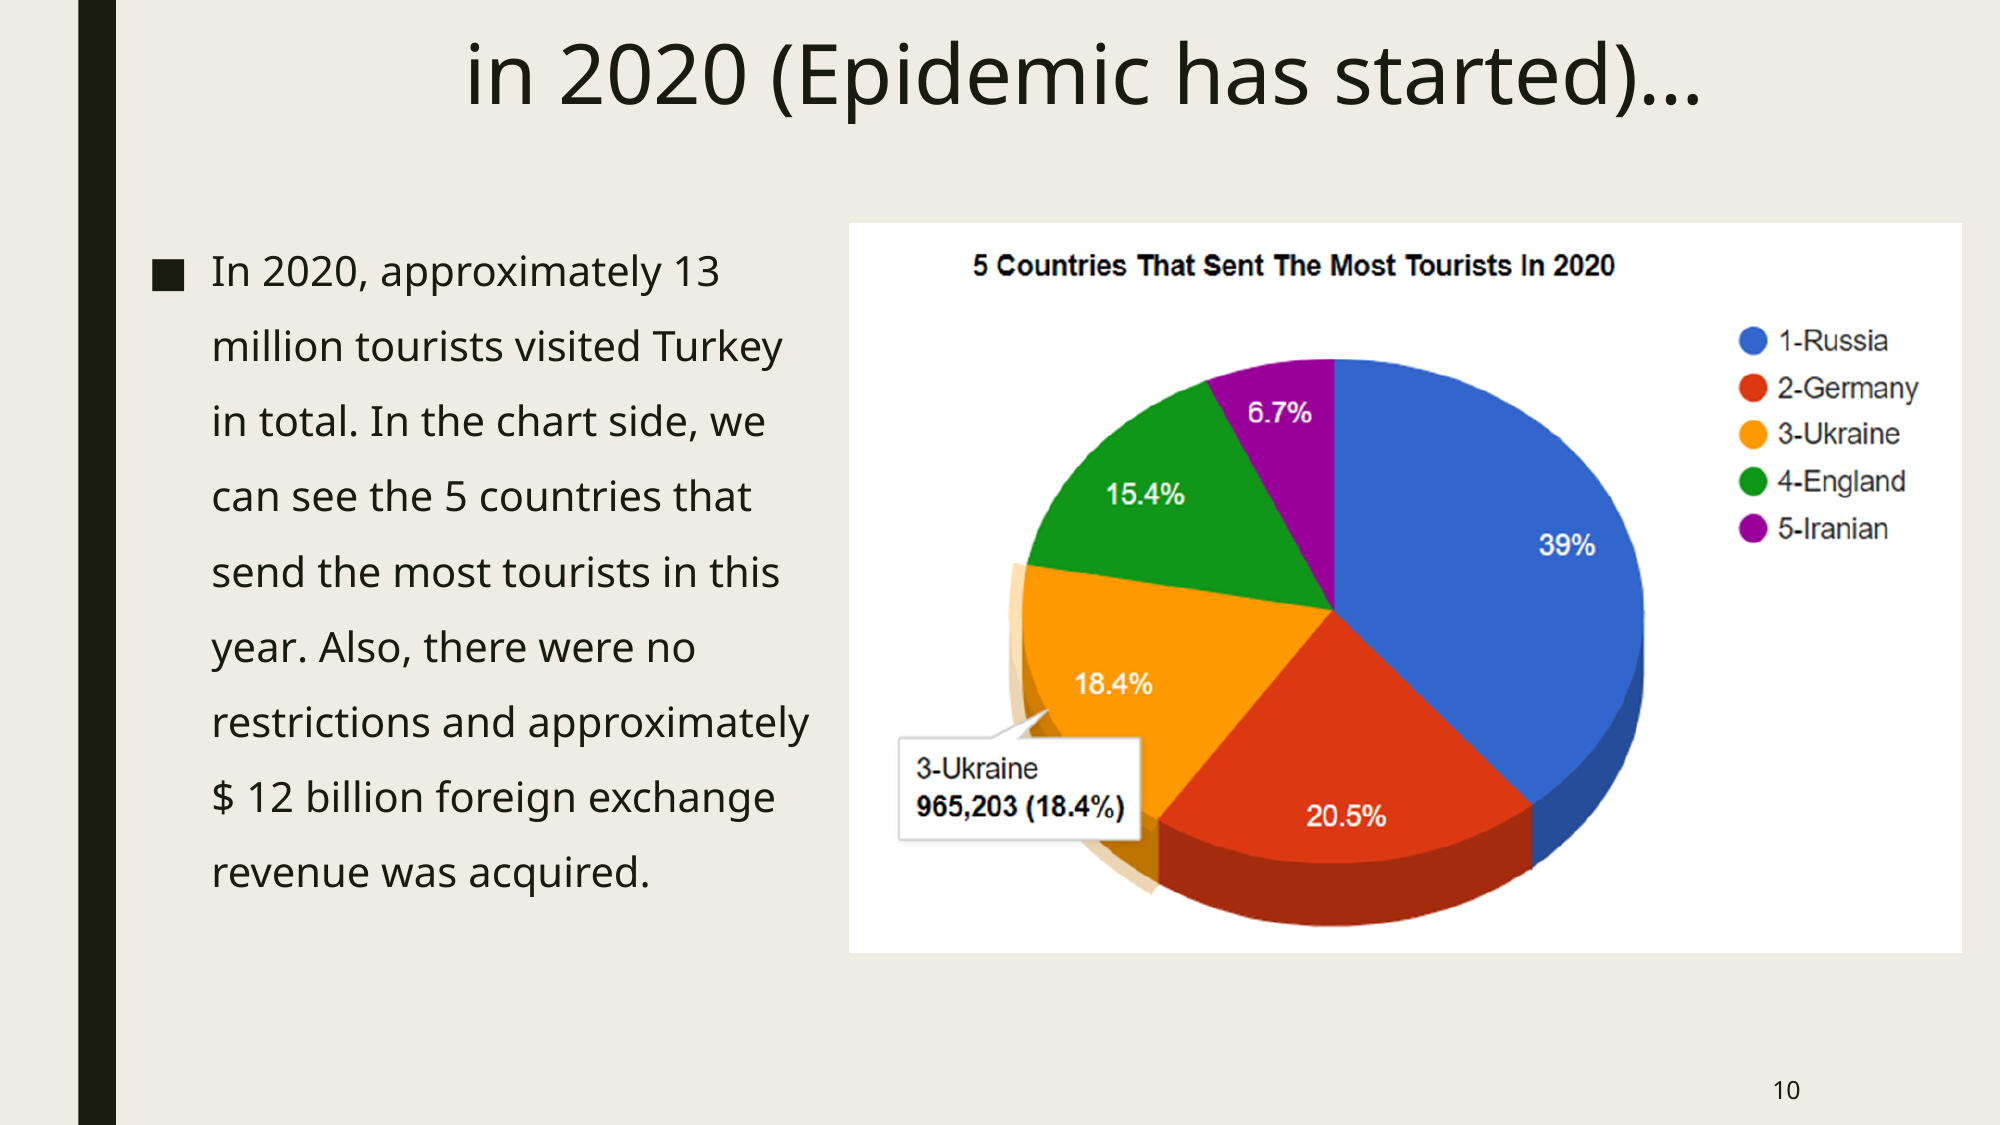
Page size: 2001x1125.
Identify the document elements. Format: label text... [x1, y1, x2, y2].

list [849, 223, 1962, 953]
title in 2020 (Epidemic has started)… [206, 26, 1962, 171]
slide_number 10 [1553, 1058, 1816, 1125]
list In 2020, approximately 13 million tourists visited Turkey in total. In the chart side, we can see the 5 countries that send the most tourists in this year. Also, there were no restrictions and approximately $ 12 billion foreign exchange revenue was acquired. [133, 212, 831, 960]
